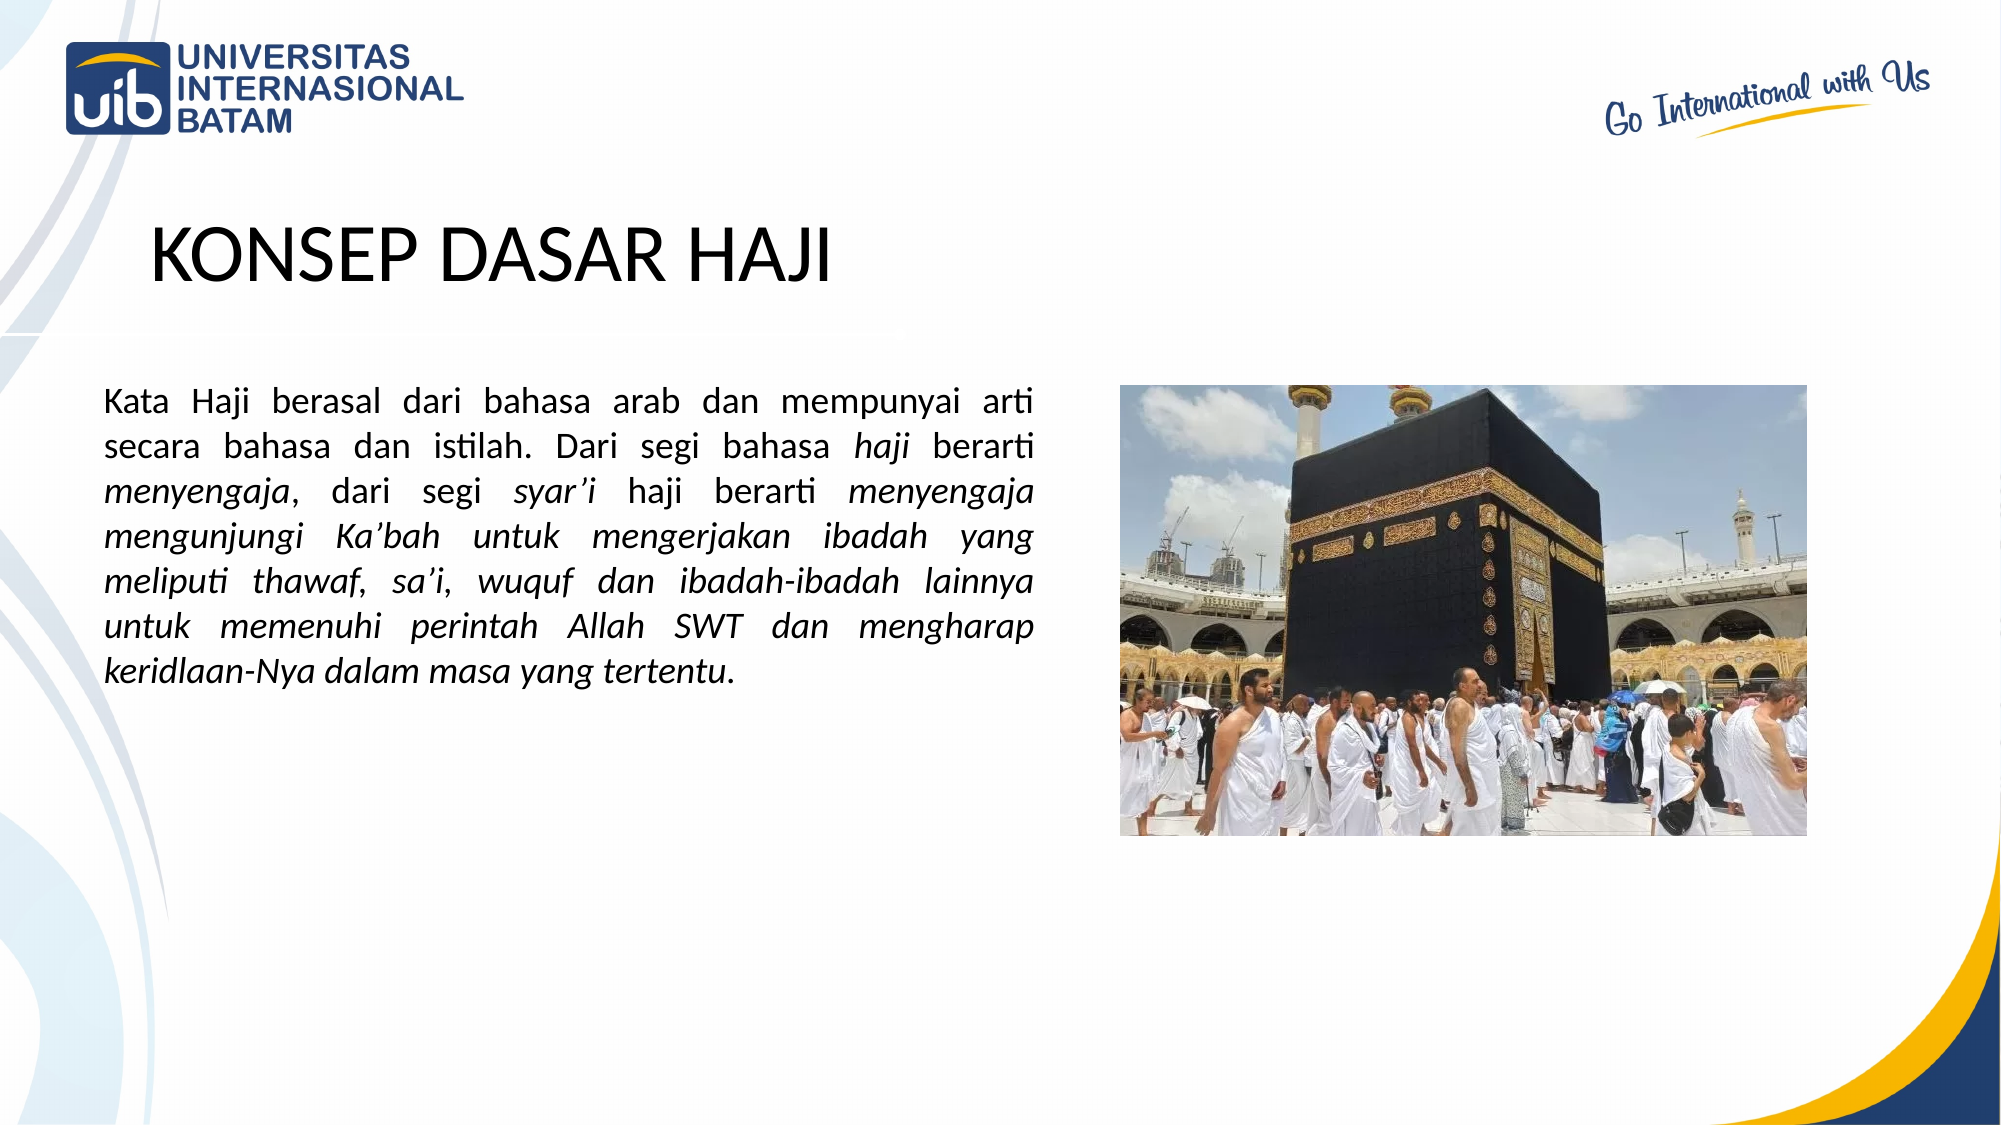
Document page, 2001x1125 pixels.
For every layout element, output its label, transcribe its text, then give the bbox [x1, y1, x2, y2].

text_box KONSEP DASAR HAJI [135, 191, 1050, 306]
picture [0, 0, 2001, 1125]
text_box Kata Haji berasal dari bahasa arab dan mempunyai arti secara bahasa dan istilah. Dari segi bahasa haji berarti menyengaja, dari segi syar’i haji berarti menyengaja mengunjungi Ka’bah untuk mengerjakan ibadah yang meliputi thawaf, sa’i, wuquf dan ibadah-ibadah lainnya untuk memenuhi perintah Allah SWT dan mengharap keridlaan-Nya dalam masa yang tertentu. [88, 368, 1050, 699]
